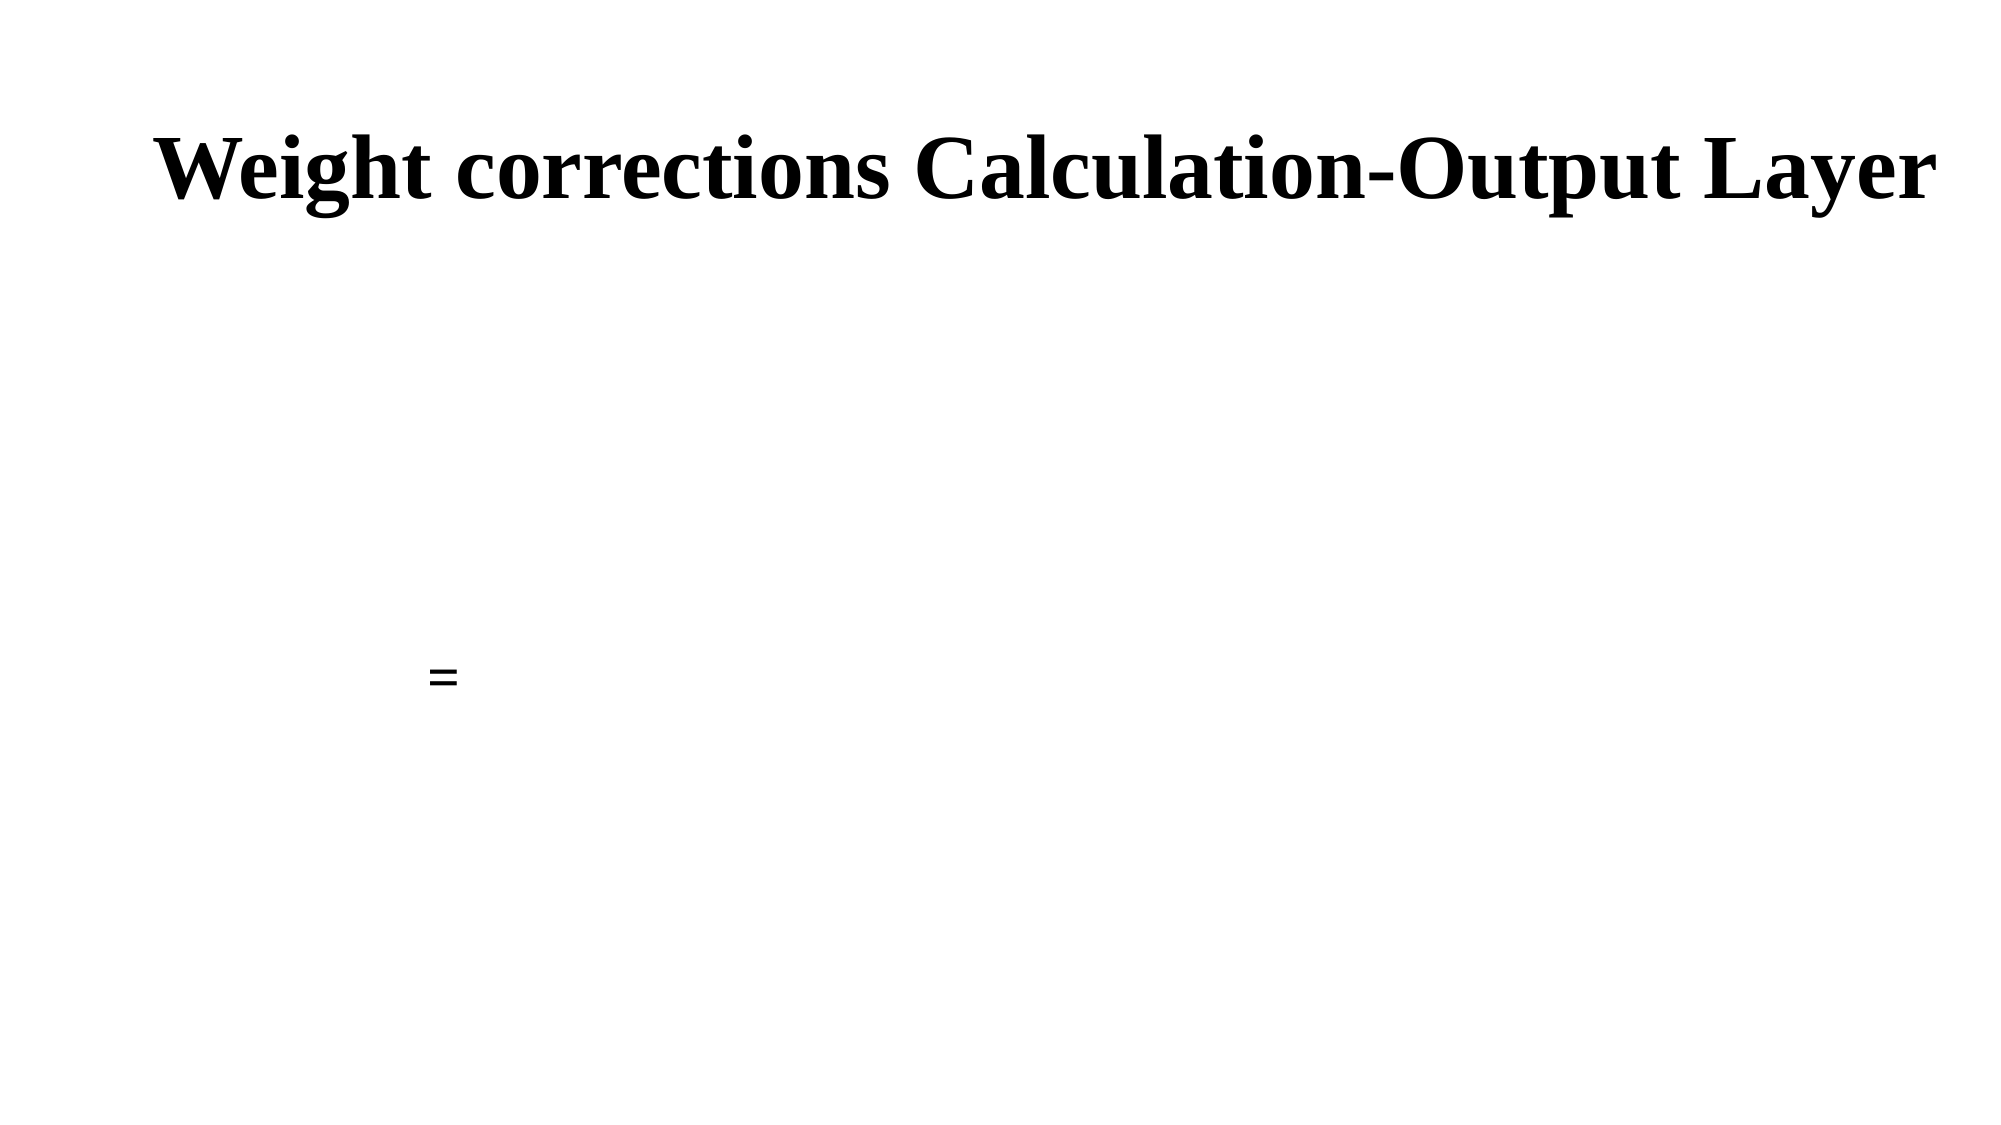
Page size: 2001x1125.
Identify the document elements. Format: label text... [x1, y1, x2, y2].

title Weight corrections Calculation-Output Layer [137, 59, 1965, 278]
